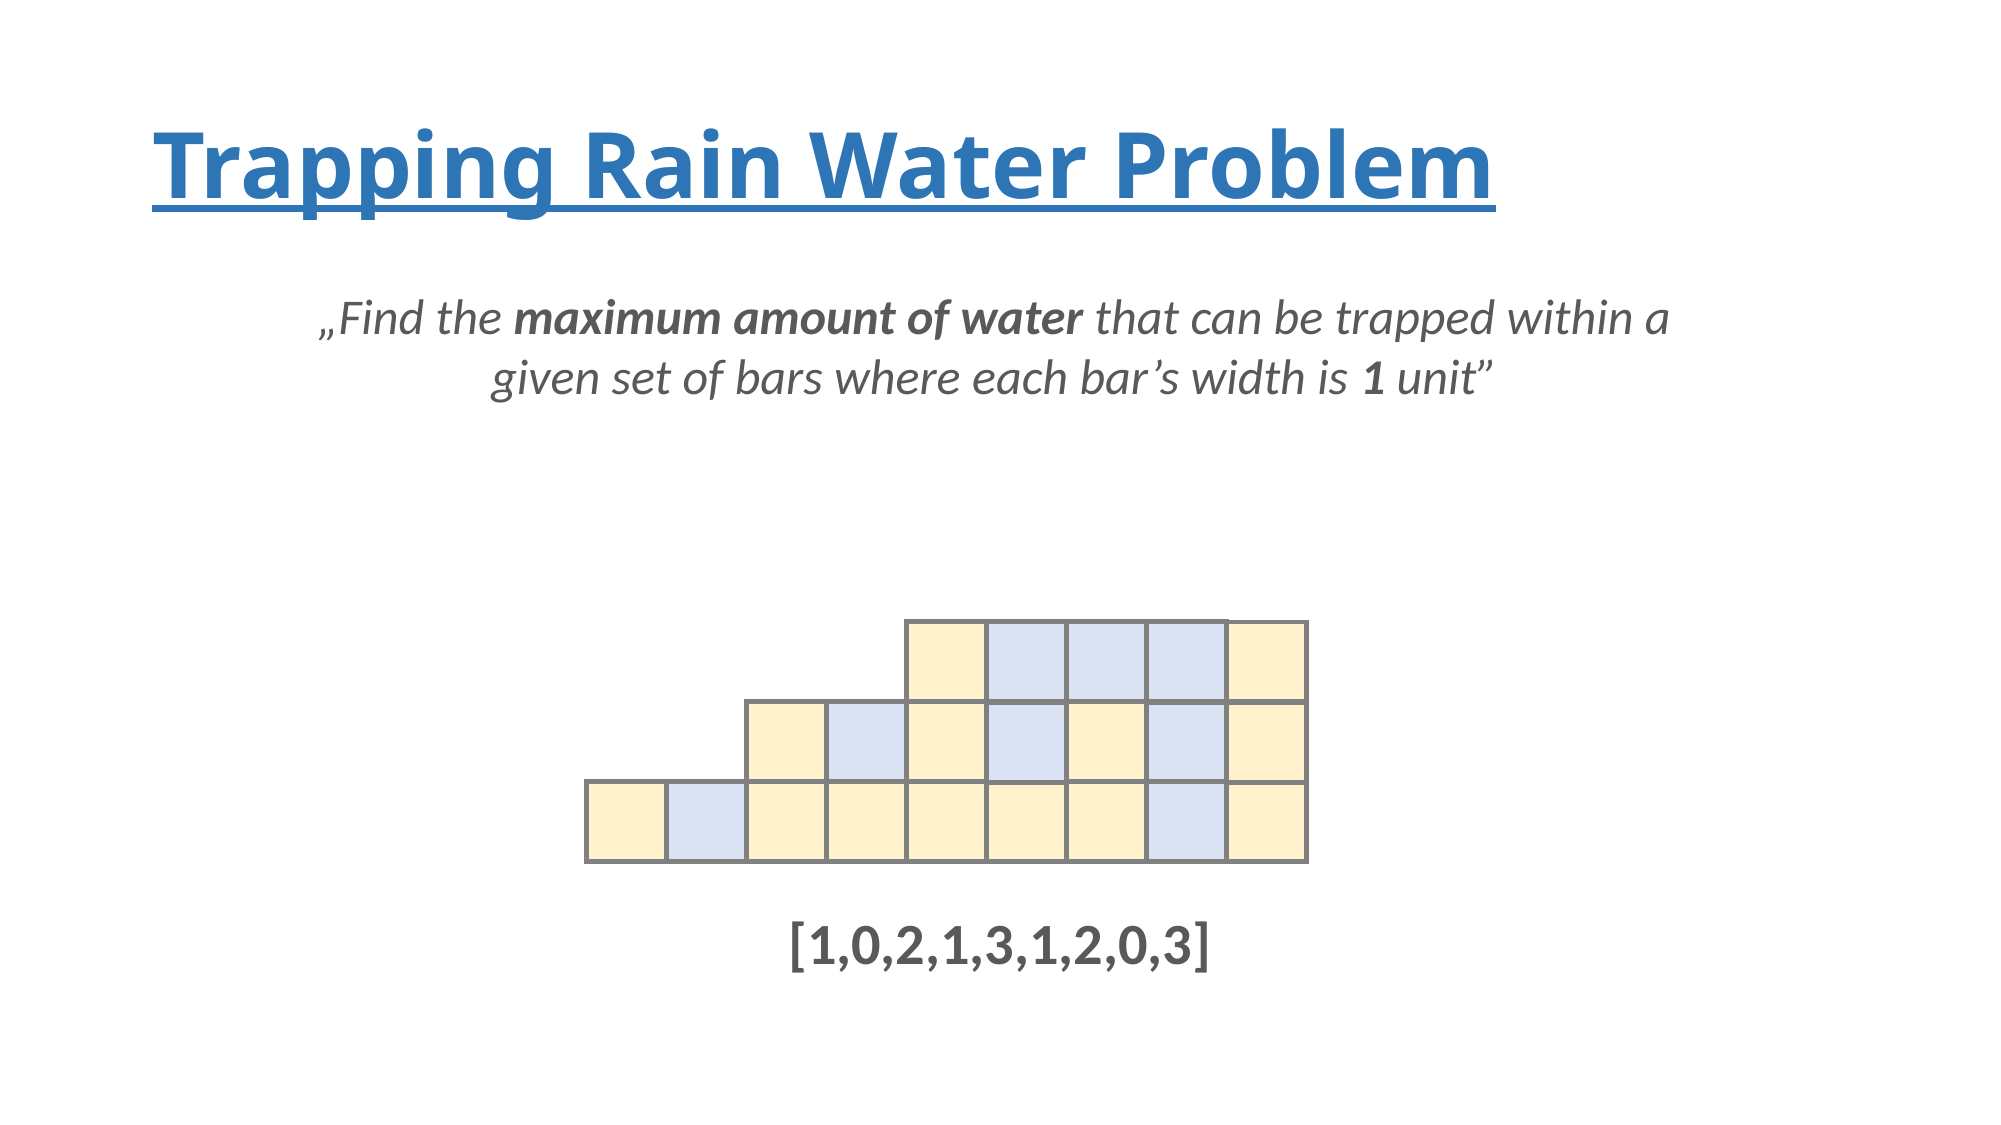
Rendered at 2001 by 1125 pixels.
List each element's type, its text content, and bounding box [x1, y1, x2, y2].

text_box [1066, 621, 1148, 703]
text_box [905, 620, 987, 702]
text_box [1145, 702, 1227, 781]
text_box [1068, 783, 1145, 863]
text_box [746, 701, 828, 783]
text_box [1068, 703, 1145, 783]
text_box [1228, 621, 1307, 703]
text_box [906, 783, 986, 863]
text_box [906, 702, 985, 783]
text_box [1148, 621, 1228, 703]
text_box [666, 781, 748, 863]
text_box [985, 701, 1068, 783]
text_box [1,0,2,1,3,1,2,0,3] [773, 898, 1227, 984]
text_box [826, 700, 908, 782]
text_box [1227, 784, 1308, 863]
text_box [826, 782, 906, 863]
text_box [986, 783, 1068, 863]
title Trapping Rain Water Problem [137, 59, 1863, 278]
text_box [1227, 702, 1308, 784]
text_box [586, 781, 666, 863]
text_box [1145, 781, 1227, 863]
text_box „Find the maximum amount of water that can be trapped within a given set of bars where each bar’s width is 1 unit” [161, 277, 1839, 592]
text_box [985, 621, 1066, 701]
text_box [748, 783, 826, 863]
